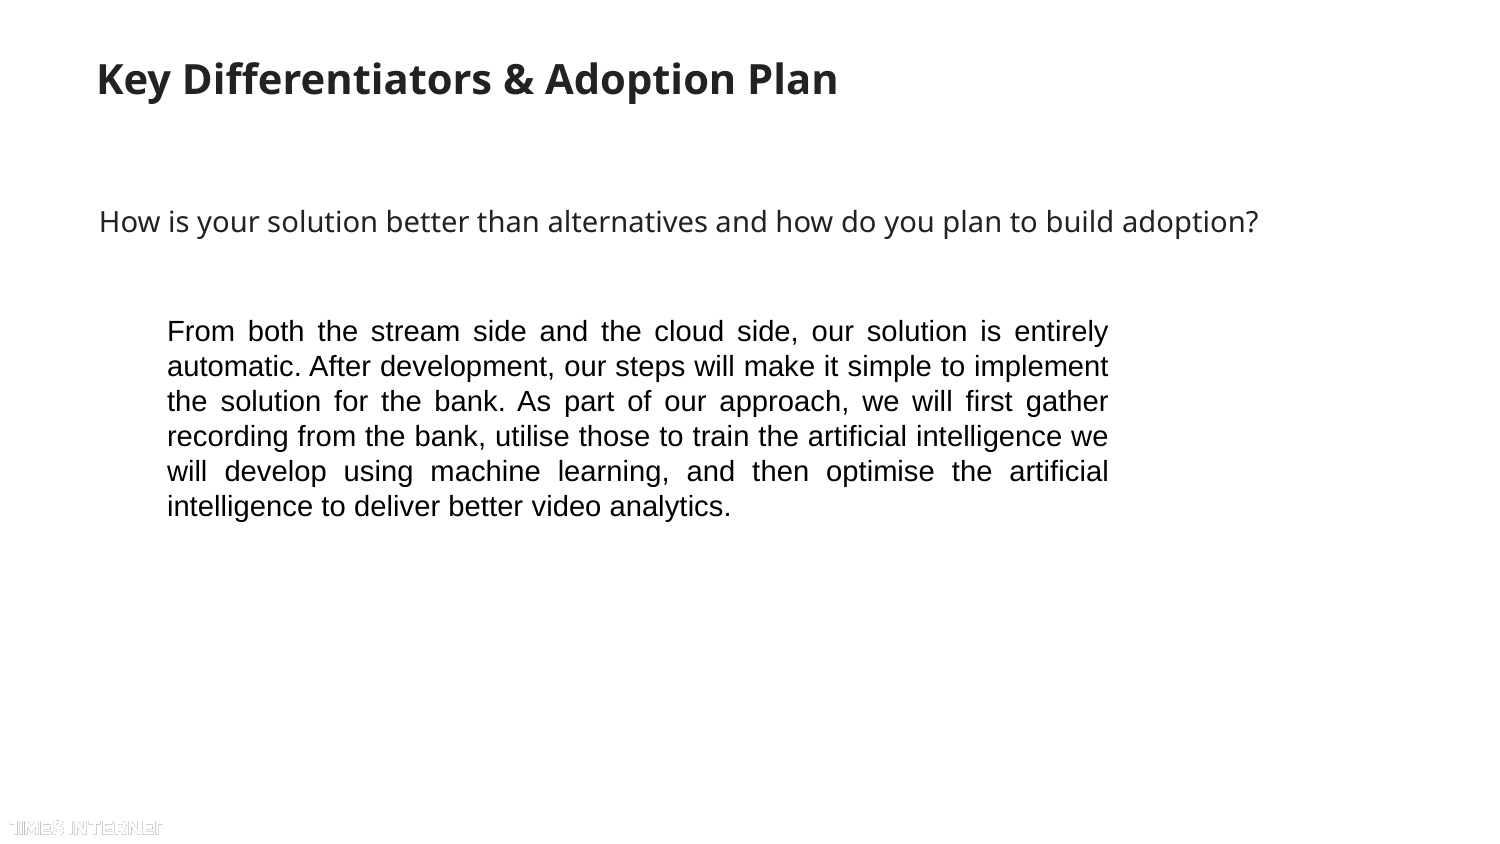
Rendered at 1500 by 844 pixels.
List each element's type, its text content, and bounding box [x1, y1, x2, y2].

title Key Differentiators & Adoption Plan [81, 37, 1440, 133]
text_box From both the stream side and the cloud side, our solution is entirely automatic. After development, our steps will make it simple to implement the solution for the bank. As part of our approach, we will first gather recording from the bank, utilise those to train the artificial intelligence we will develop using machine learning, and then optimise the artificial intelligence to deliver better video analytics. [152, 304, 1125, 599]
picture [8, 818, 164, 837]
text_box How is your solution better than alternatives and how do you plan to build adoption? [84, 188, 1436, 749]
